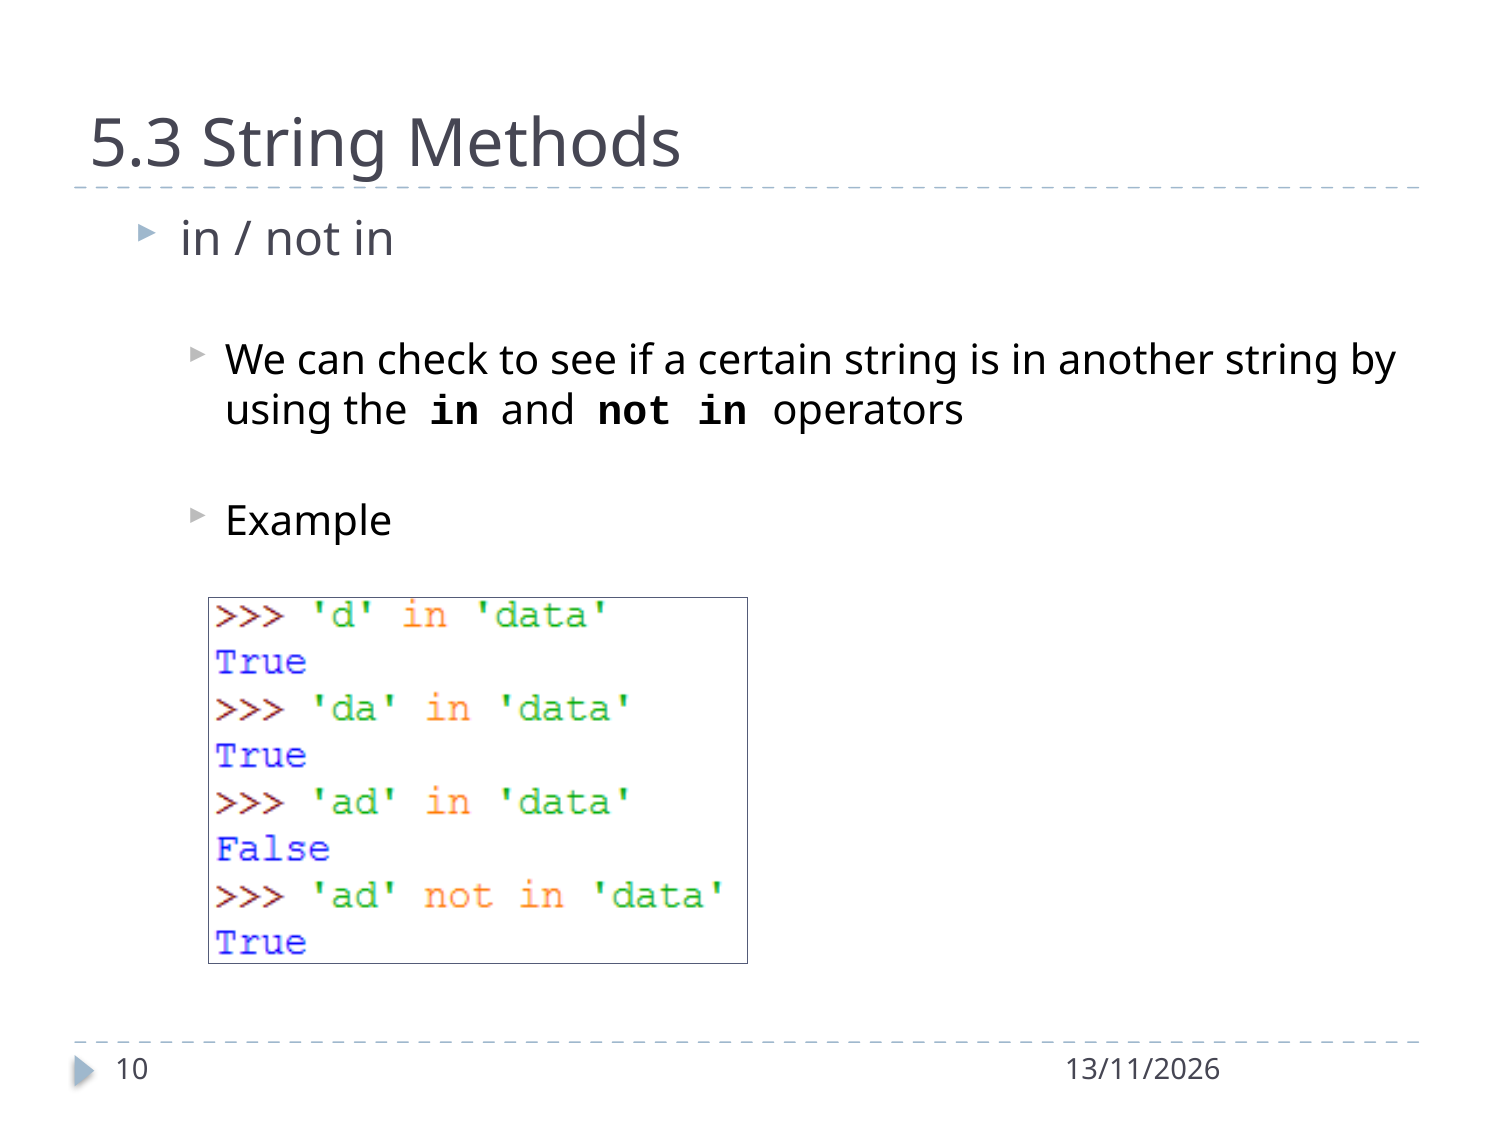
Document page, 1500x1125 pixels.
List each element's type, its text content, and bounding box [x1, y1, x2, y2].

text_box 10 [100, 1042, 426, 1103]
text_box 21/10/2022 [1050, 1042, 1426, 1103]
picture [208, 597, 748, 965]
text_box 5.3 String Methods [75, 24, 1425, 188]
text_box in / not in We can check to see if a certain string is in another string by using the in and not in operators Example [75, 200, 1425, 1010]
